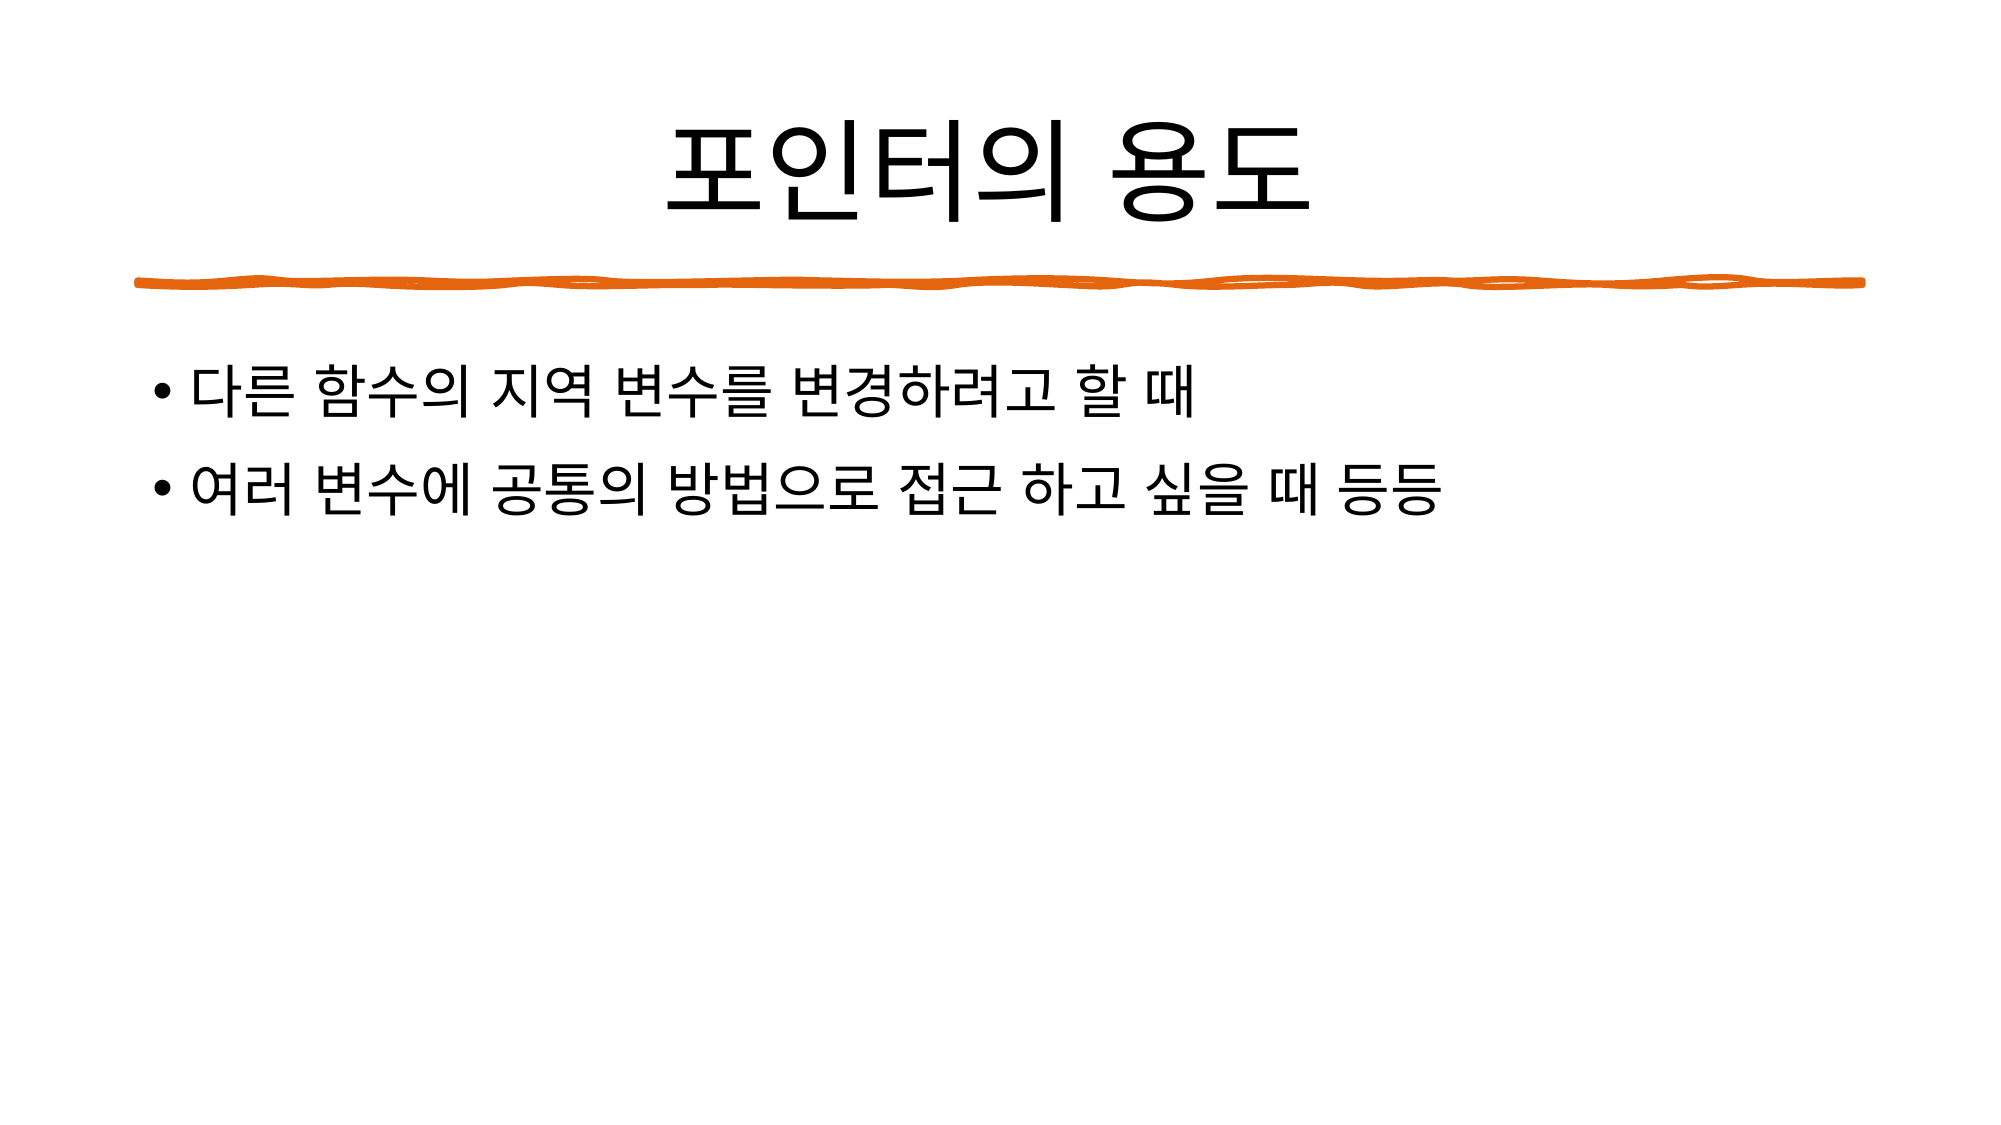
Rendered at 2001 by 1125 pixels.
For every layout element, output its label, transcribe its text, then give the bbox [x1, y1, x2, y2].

title 포인터의 용도 [126, 59, 1851, 278]
list 다른 함수의 지역 변수를 변경하려고 할 때 여러 변수에 공통의 방법으로 접근 하고 싶을 때 등등 [137, 340, 1863, 1014]
